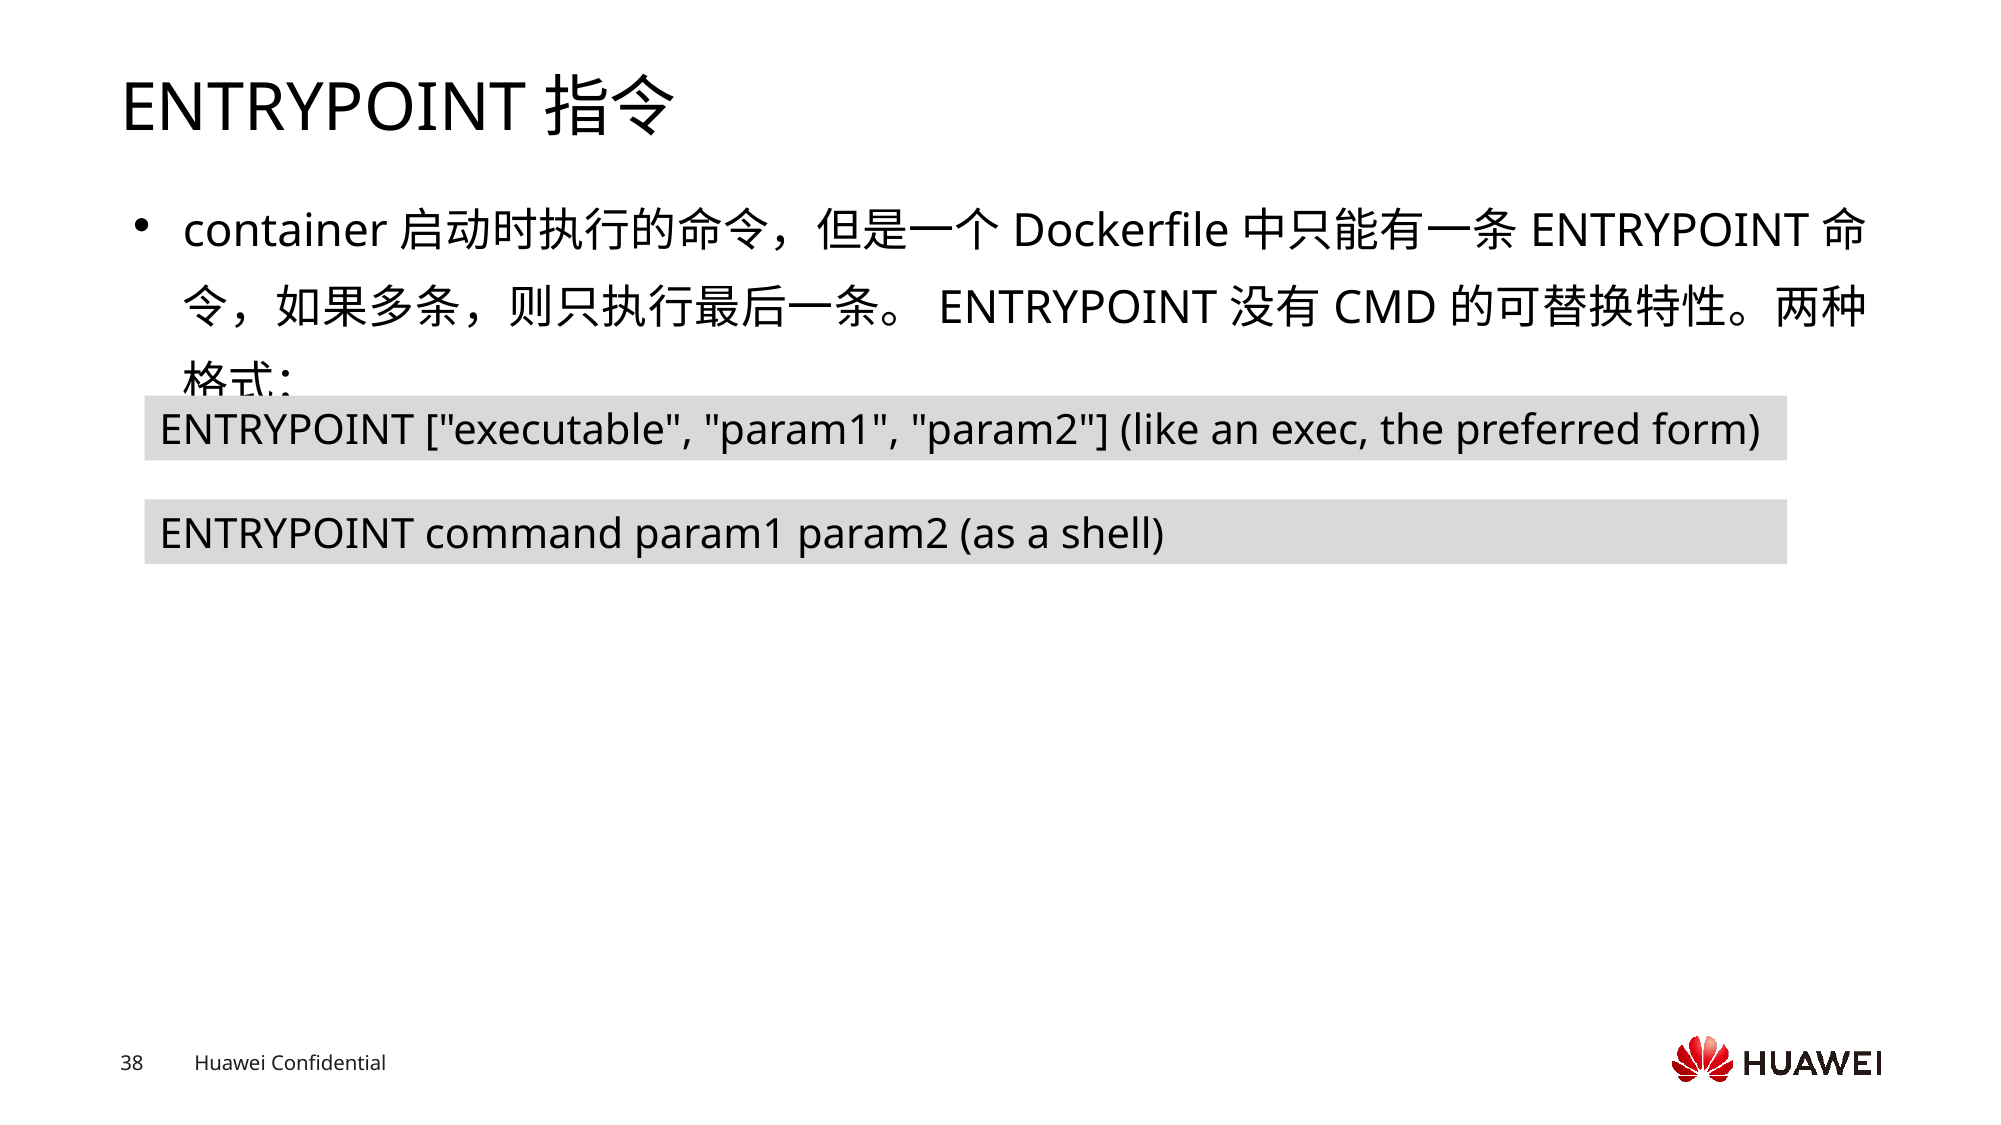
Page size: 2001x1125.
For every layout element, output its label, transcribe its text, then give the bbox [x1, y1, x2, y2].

title ENTRYPOINT指令 [120, 73, 1880, 154]
list container启动时执行的命令，但是一个Dockerfile中只能有一条ENTRYPOINT命令，如果多条，则只执行最后一条。ENTRYPOINT没有CMD的可替换特性。两种格式： [119, 171, 1881, 973]
text_box ENTRYPOINT ["executable", "param1", "param2"] (like an exec, the preferred form) [144, 395, 1788, 461]
picture [1672, 1036, 1881, 1082]
text_box ENTRYPOINT command param1 param2 (as a shell) [144, 499, 1788, 565]
